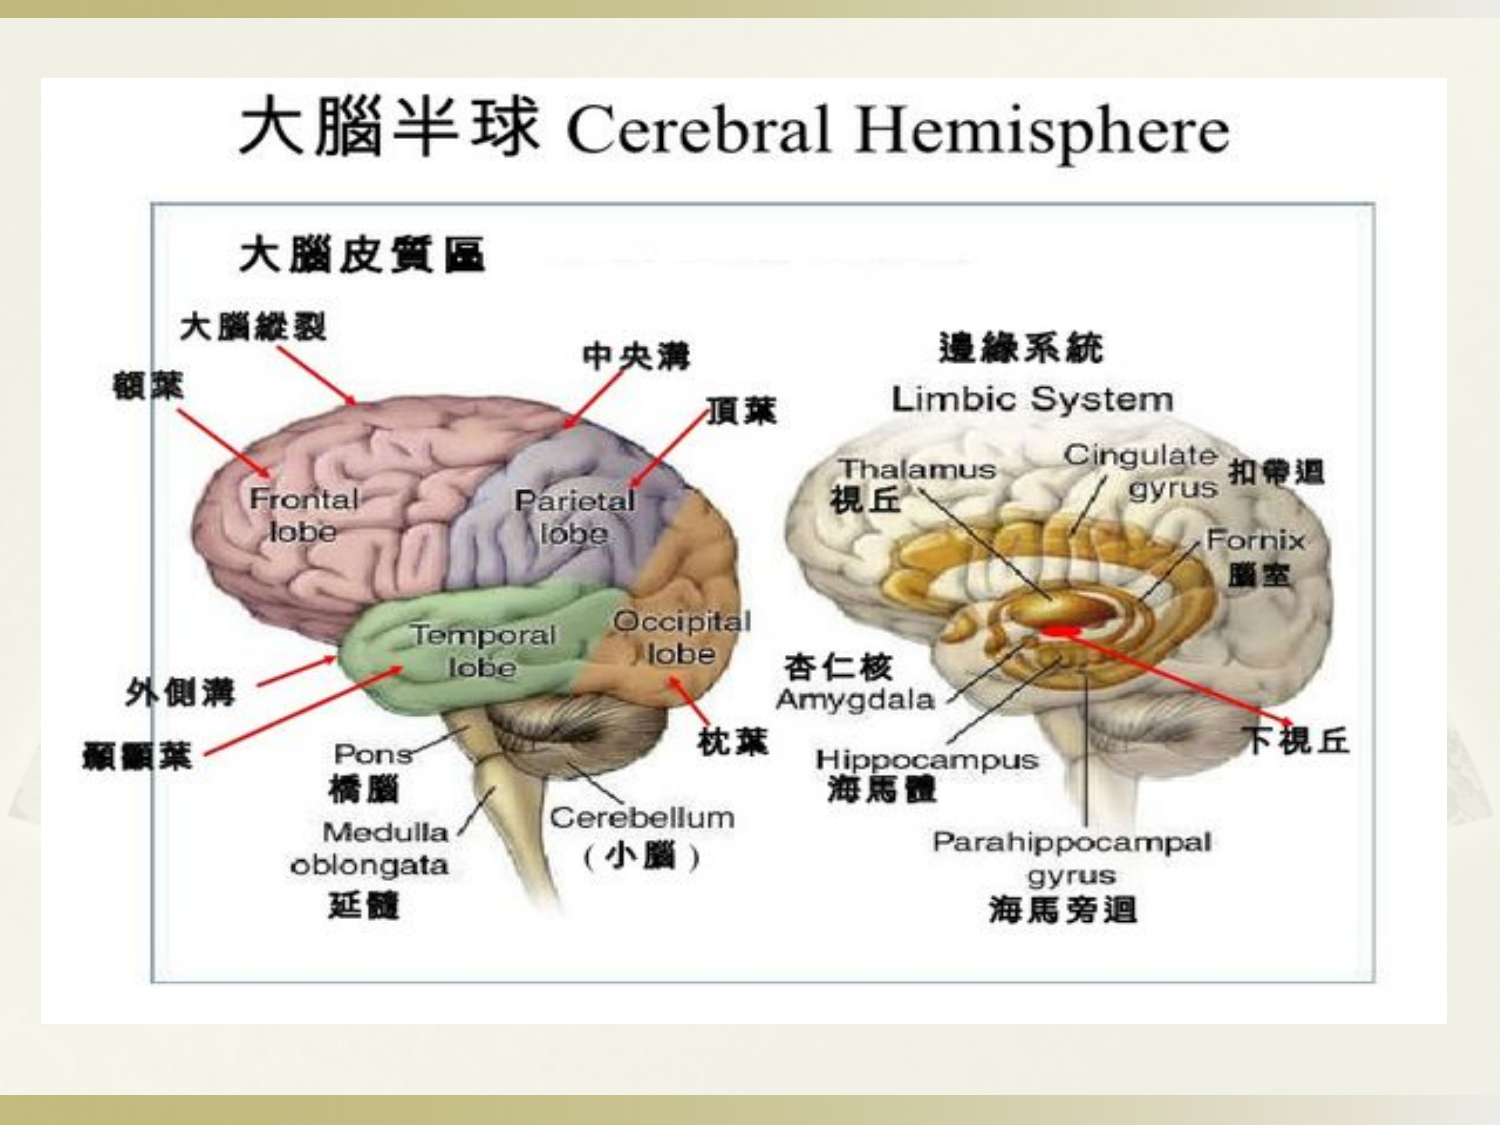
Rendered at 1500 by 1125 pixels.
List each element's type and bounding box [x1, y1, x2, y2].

list [40, 77, 1448, 1024]
